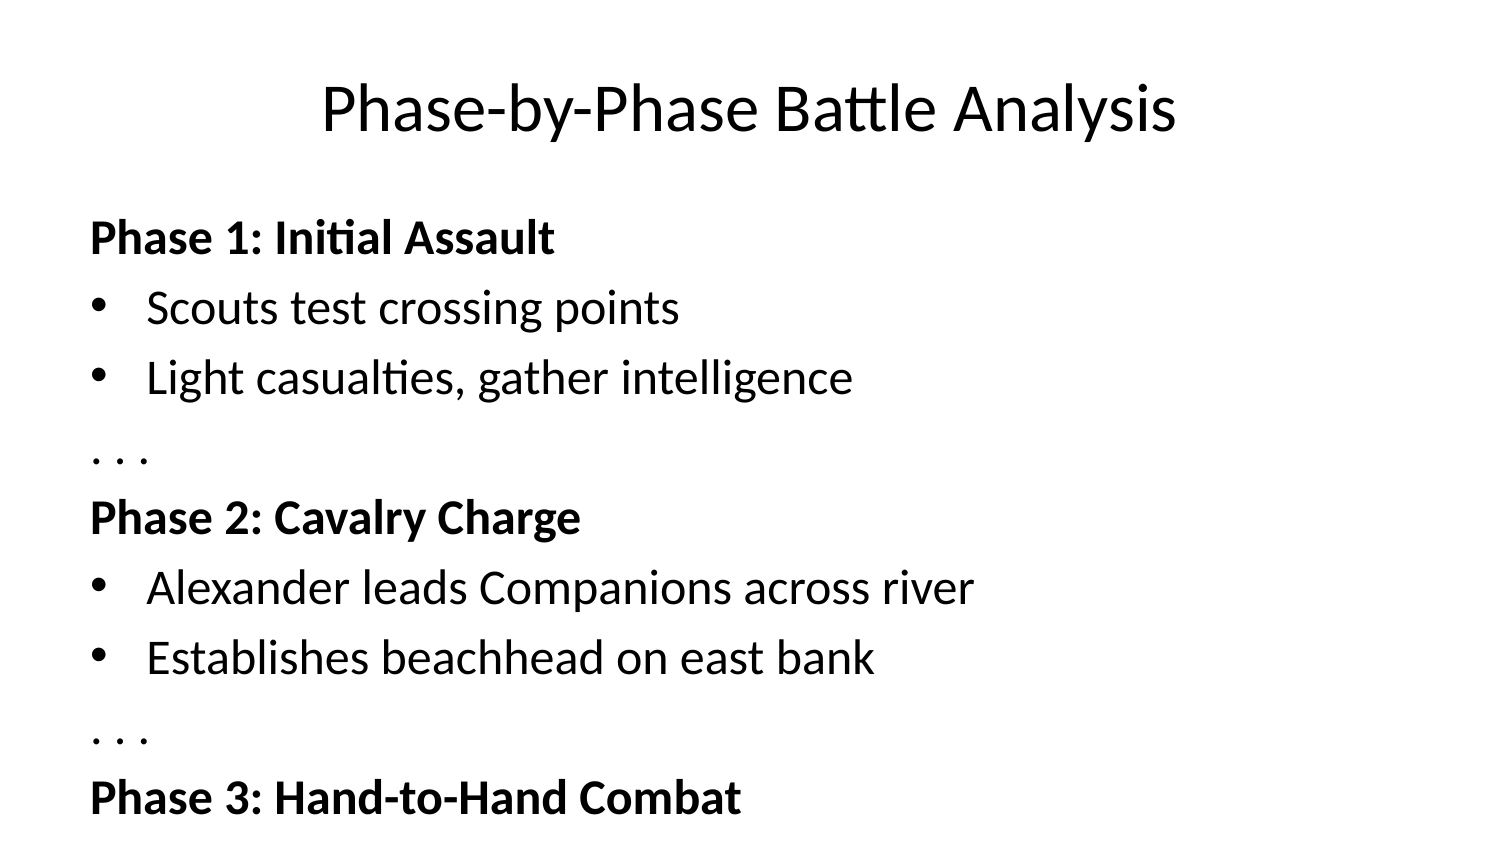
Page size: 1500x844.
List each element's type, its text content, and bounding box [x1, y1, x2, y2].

title Phase-by-Phase Battle Analysis [75, 33, 1425, 175]
list Phase 1: Initial Assault Scouts test crossing points Light casualties, gather intelligence . . . Phase 2: Cavalry Charge Alexander leads Companions across river Establishes beachhead on east bank . . . Phase 3: Hand-to-Hand Combat Persian nobles target Alexander personally Cleitus saves Alexander from Spithridates . . . Phase 4: Phalanx Advance Infantry crosses, deploys sarissas Persian line breaks, retreat begins . . . Casualties: 400 Macedonian vs. 4,000 Persian dead [75, 196, 1425, 754]
